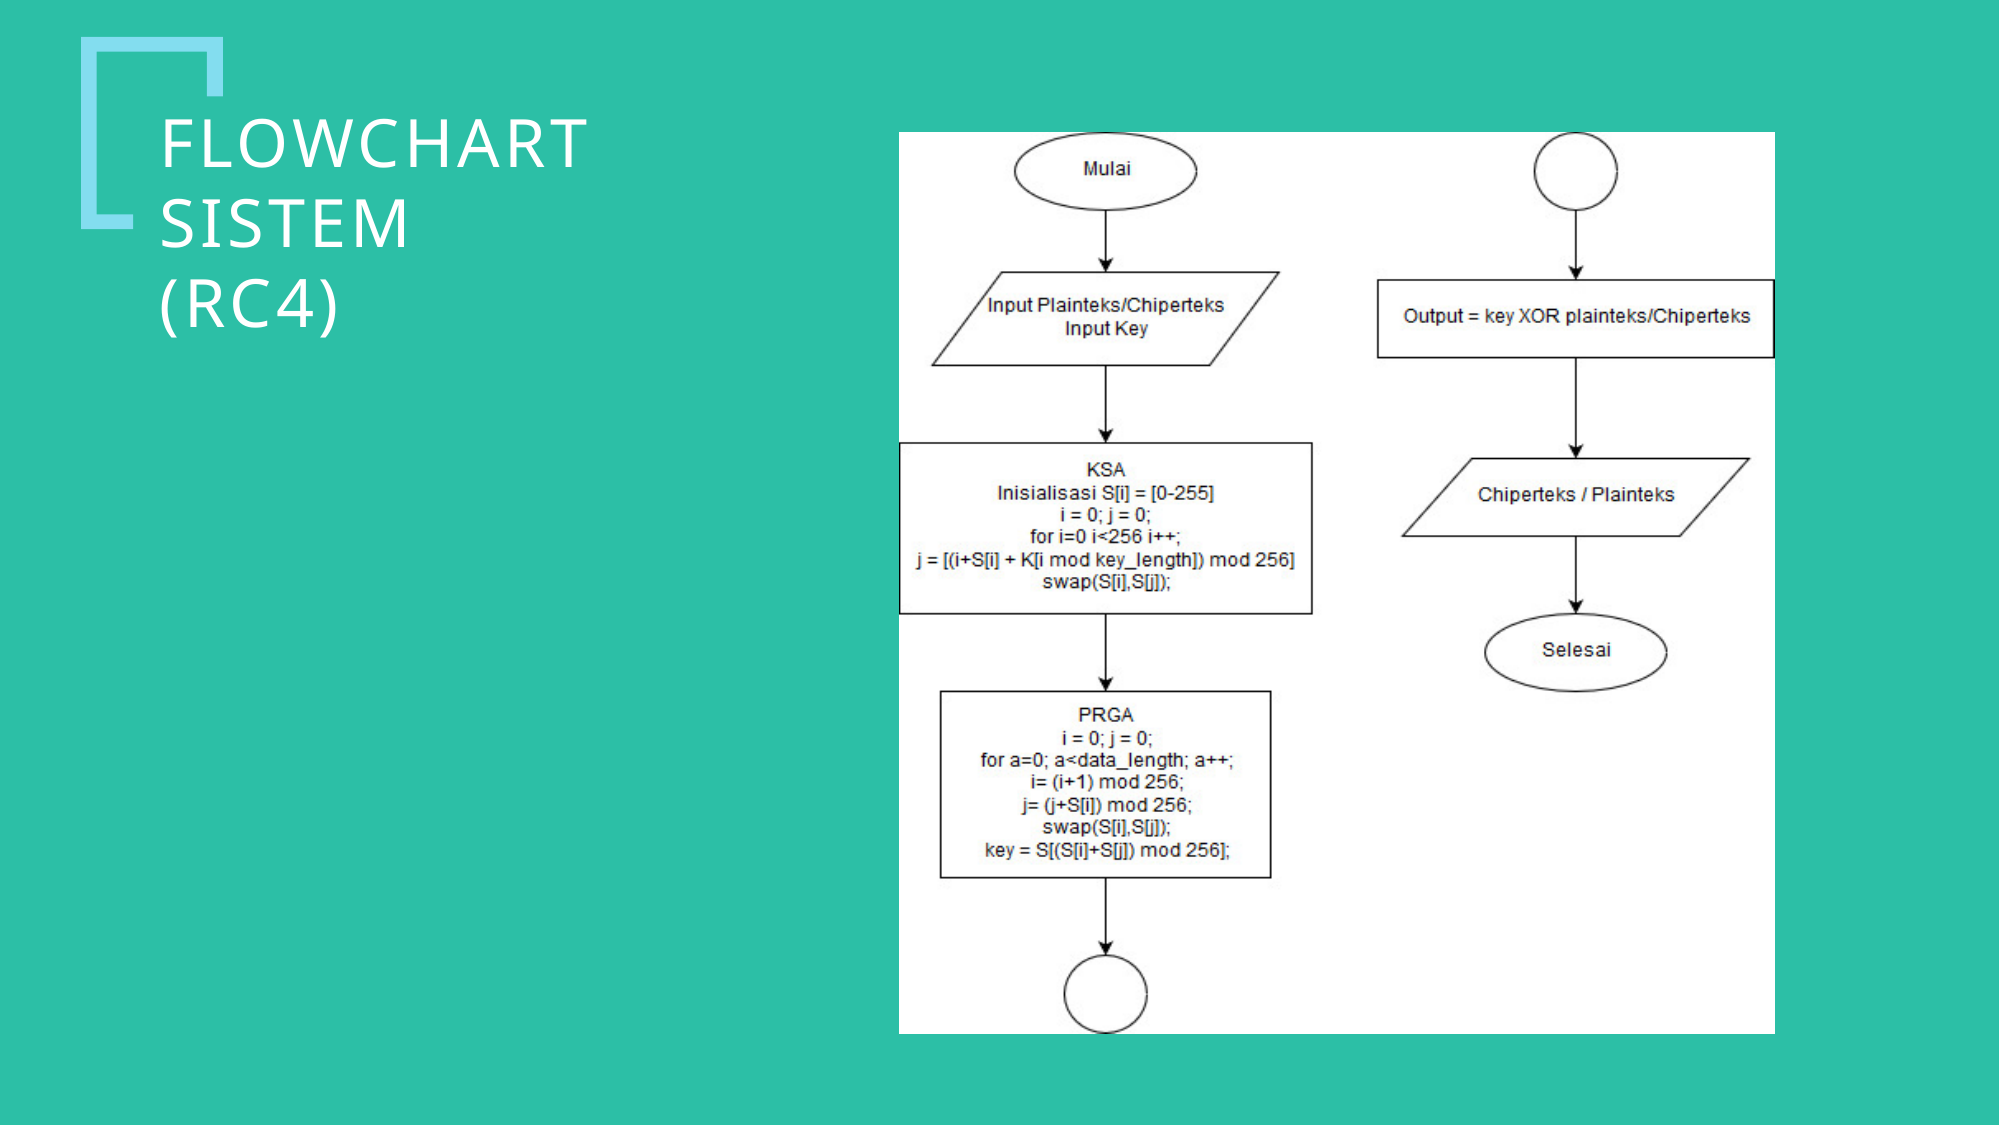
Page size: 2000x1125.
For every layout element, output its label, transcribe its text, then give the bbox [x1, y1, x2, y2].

picture [899, 132, 1775, 1034]
text_box [81, 36, 223, 230]
text_box FLOWCHART SISTEM (RC4) [144, 93, 783, 348]
